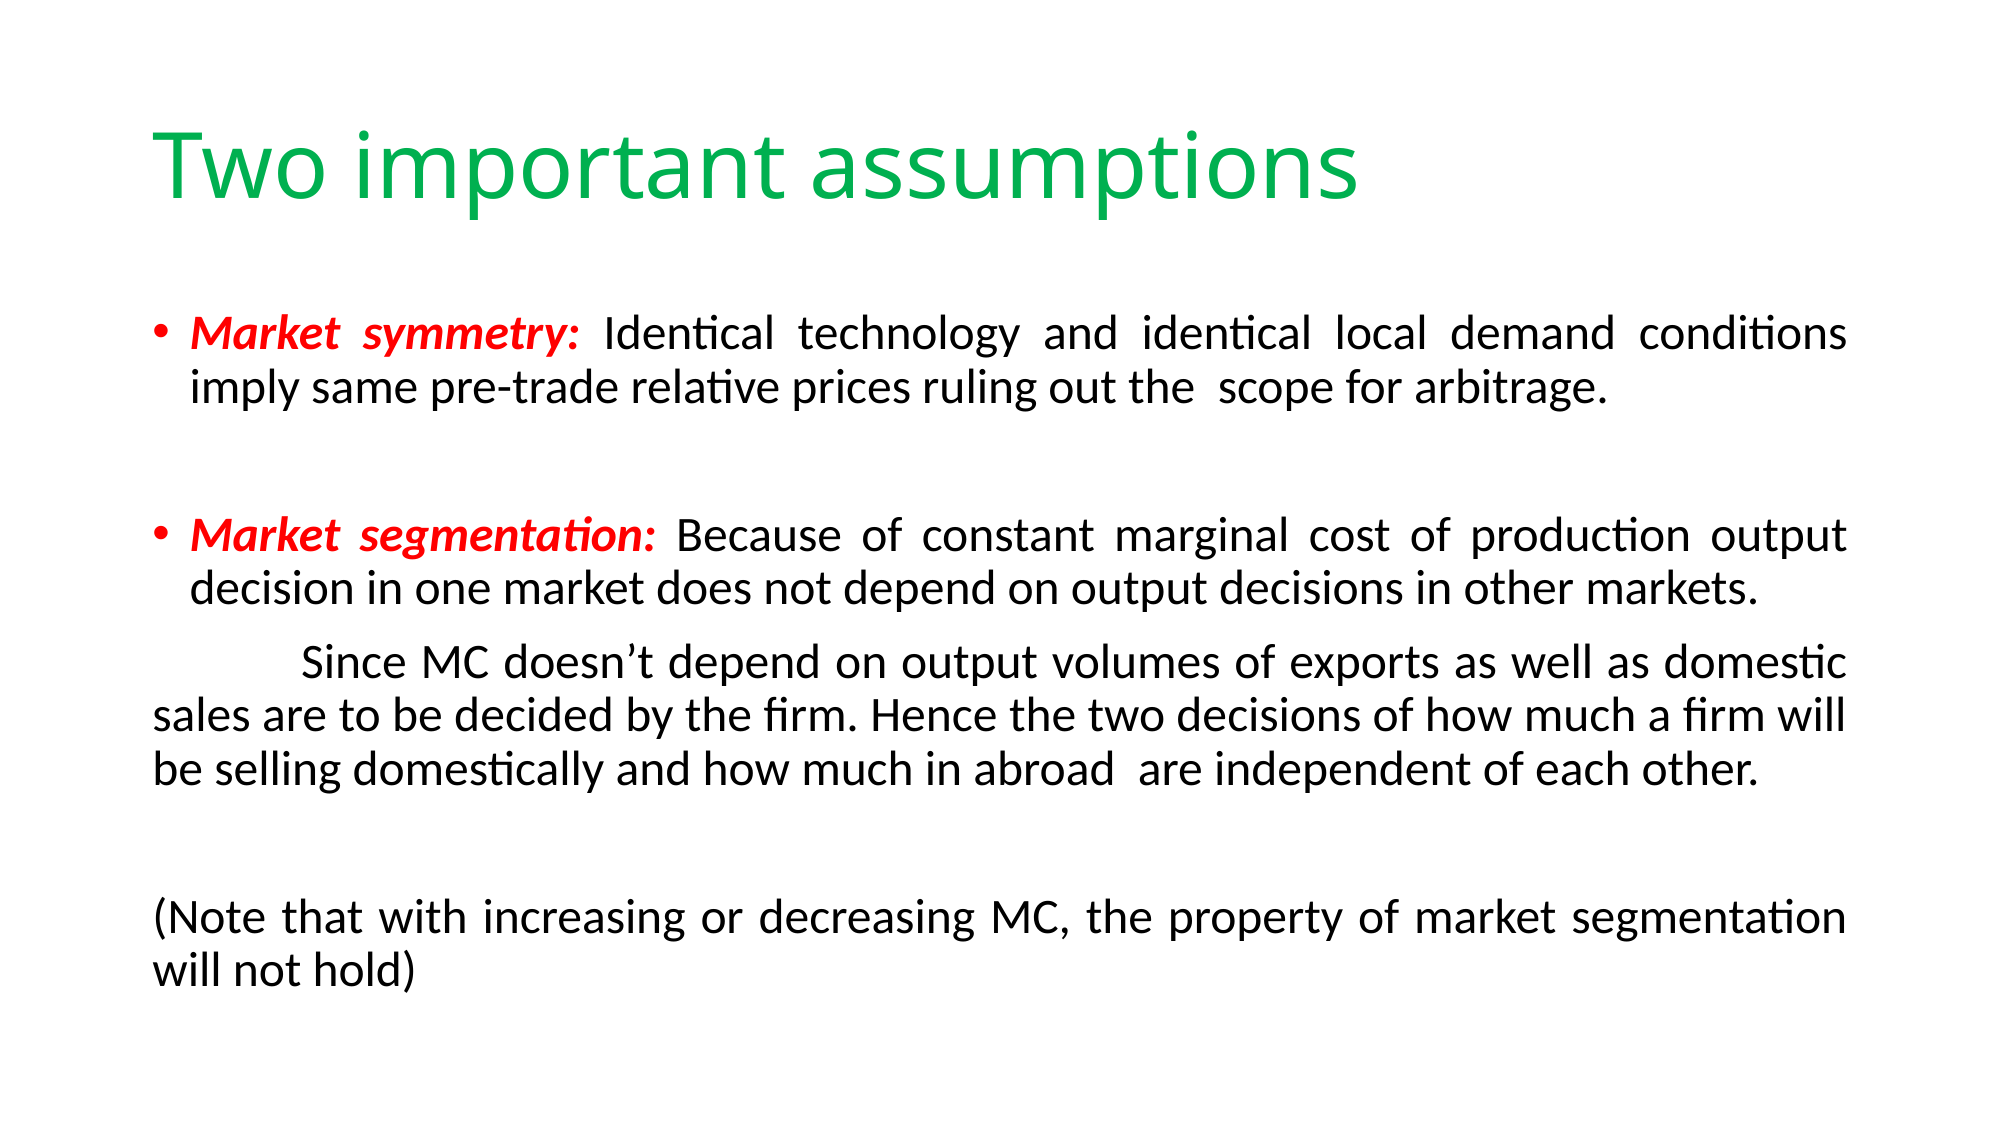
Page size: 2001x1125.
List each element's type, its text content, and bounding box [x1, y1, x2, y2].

title Two important assumptions [137, 59, 1863, 278]
list Market symmetry: Identical technology and identical local demand conditions imply same pre-trade relative prices ruling out the scope for arbitrage. Market segmentation: Because of constant marginal cost of production output decision in one market does not depend on output decisions in other markets. Since MC doesn’t depend on output volumes of exports as well as domestic sales are to be decided by the firm. Hence the two decisions of how much a firm will be selling domestically and how much in abroad are independent of each other. (Note that with increasing or decreasing MC, the property of market segmentation will not hold) [137, 299, 1863, 1014]
